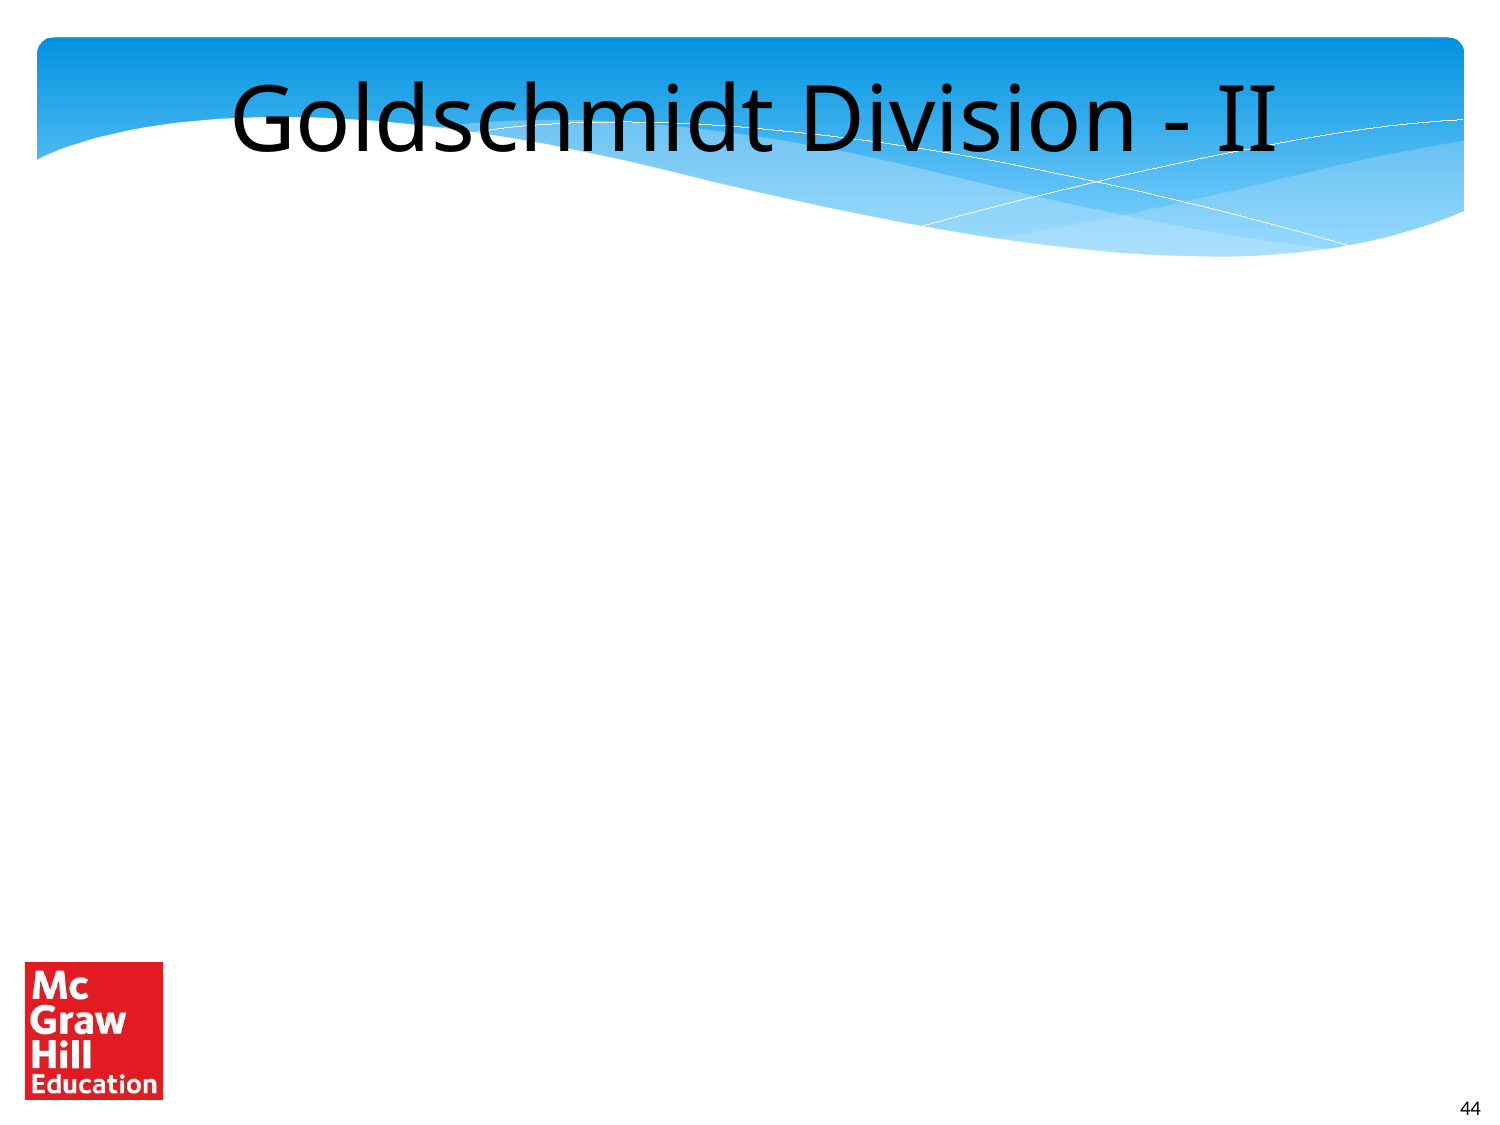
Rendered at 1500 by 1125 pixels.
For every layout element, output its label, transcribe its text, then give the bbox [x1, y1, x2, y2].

title Goldschmidt Division - II [145, 37, 1363, 192]
picture [24, 962, 163, 1100]
